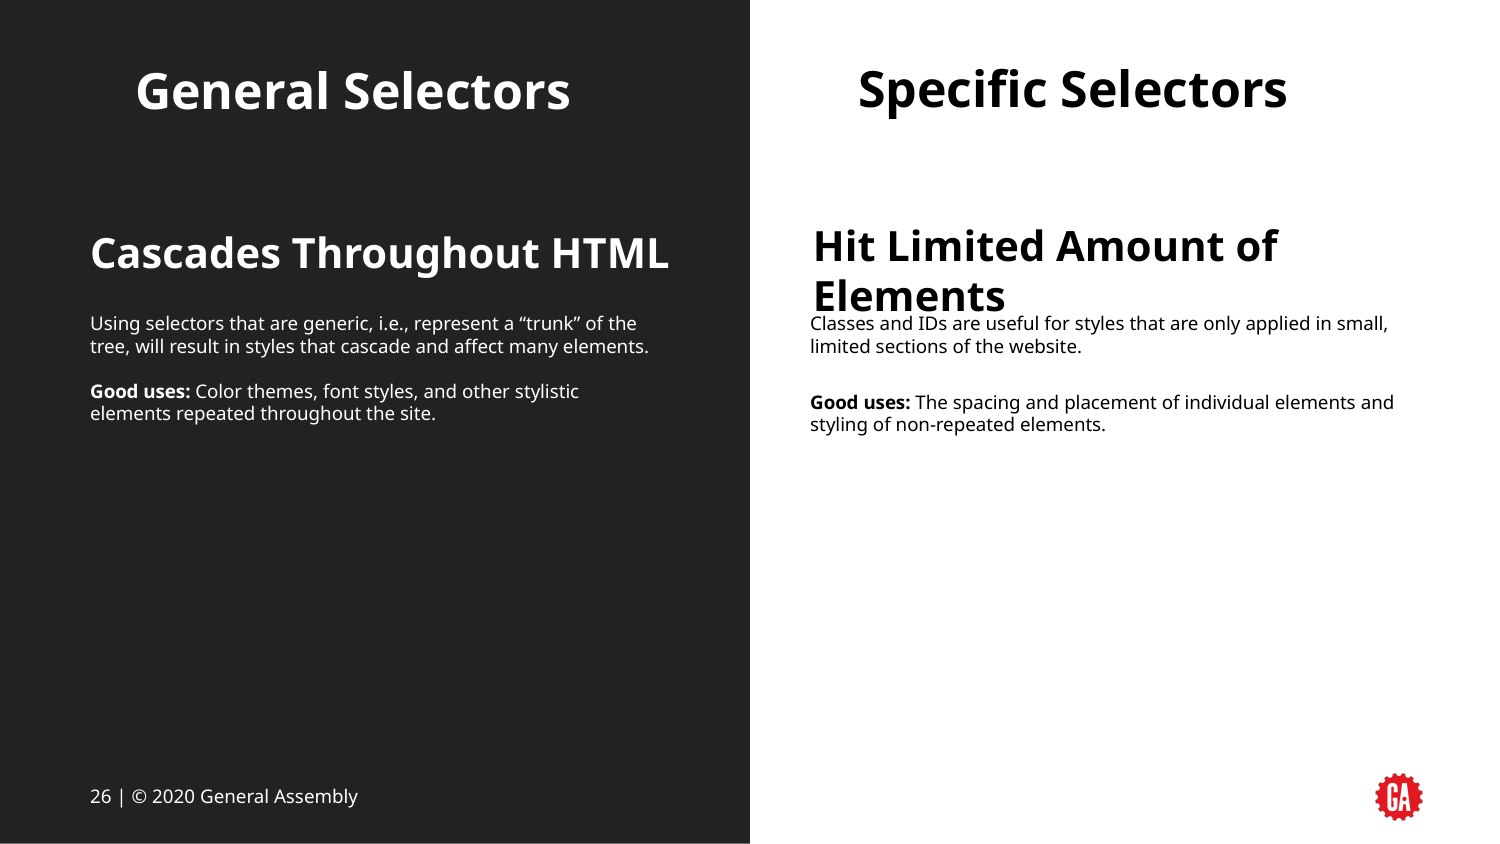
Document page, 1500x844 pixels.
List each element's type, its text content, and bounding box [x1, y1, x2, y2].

picture [1373, 771, 1425, 823]
subtitle Hit Limited Amount of Elements [797, 204, 1457, 257]
list Classes and IDs are useful for styles that are only applied in small, limited sections of the website. Good uses: The spacing and placement of individual elements and styling of non-repeated elements. [795, 297, 1411, 758]
text_box ‹#› | © 2020 General Assembly [74, 764, 545, 830]
subtitle Cascades Throughout HTML [75, 204, 728, 257]
title Specific Selectors [795, 42, 1352, 138]
title General Selectors [75, 42, 632, 138]
list Using selectors that are generic, i.e., represent a “trunk” of the tree, will result in styles that cascade and affect many elements. Good uses: Color themes, font styles, and other stylistic elements repeated throughout the site. [75, 297, 673, 758]
